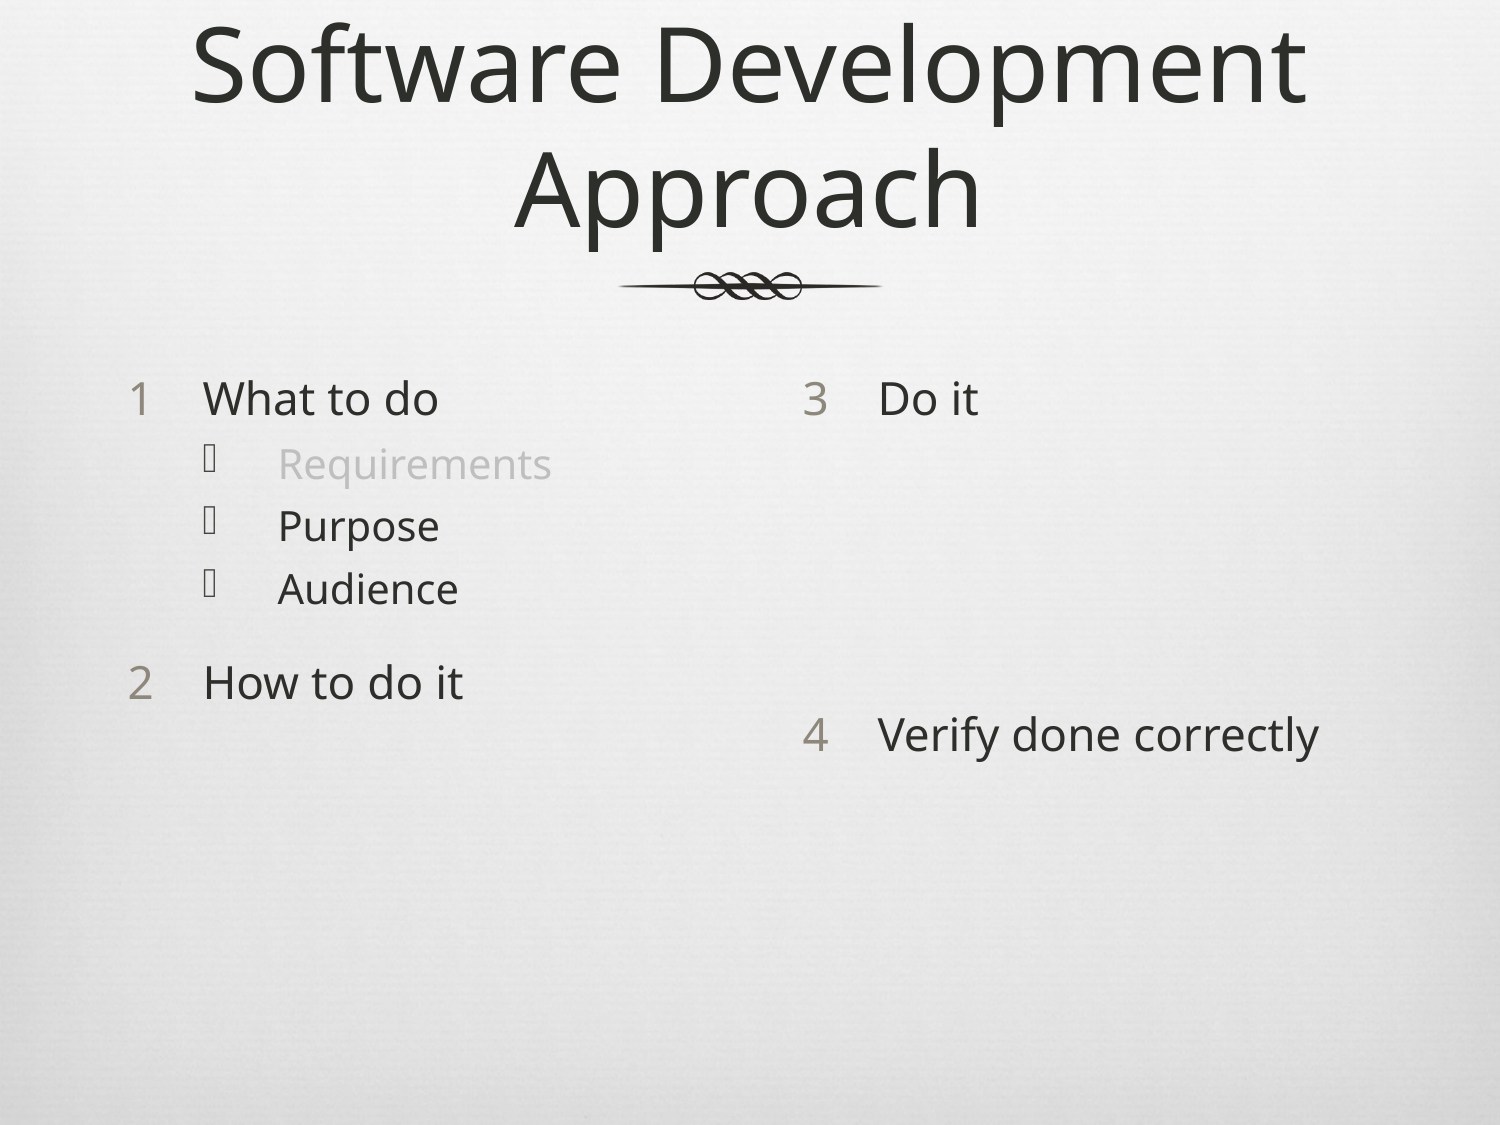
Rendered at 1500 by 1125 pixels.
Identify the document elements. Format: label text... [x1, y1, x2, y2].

list What to do Requirements Purpose Audience How to do it [112, 362, 713, 963]
title Software Development Approach [112, 11, 1388, 236]
list Do it Verify done correctly [787, 362, 1388, 963]
picture [615, 272, 885, 300]
